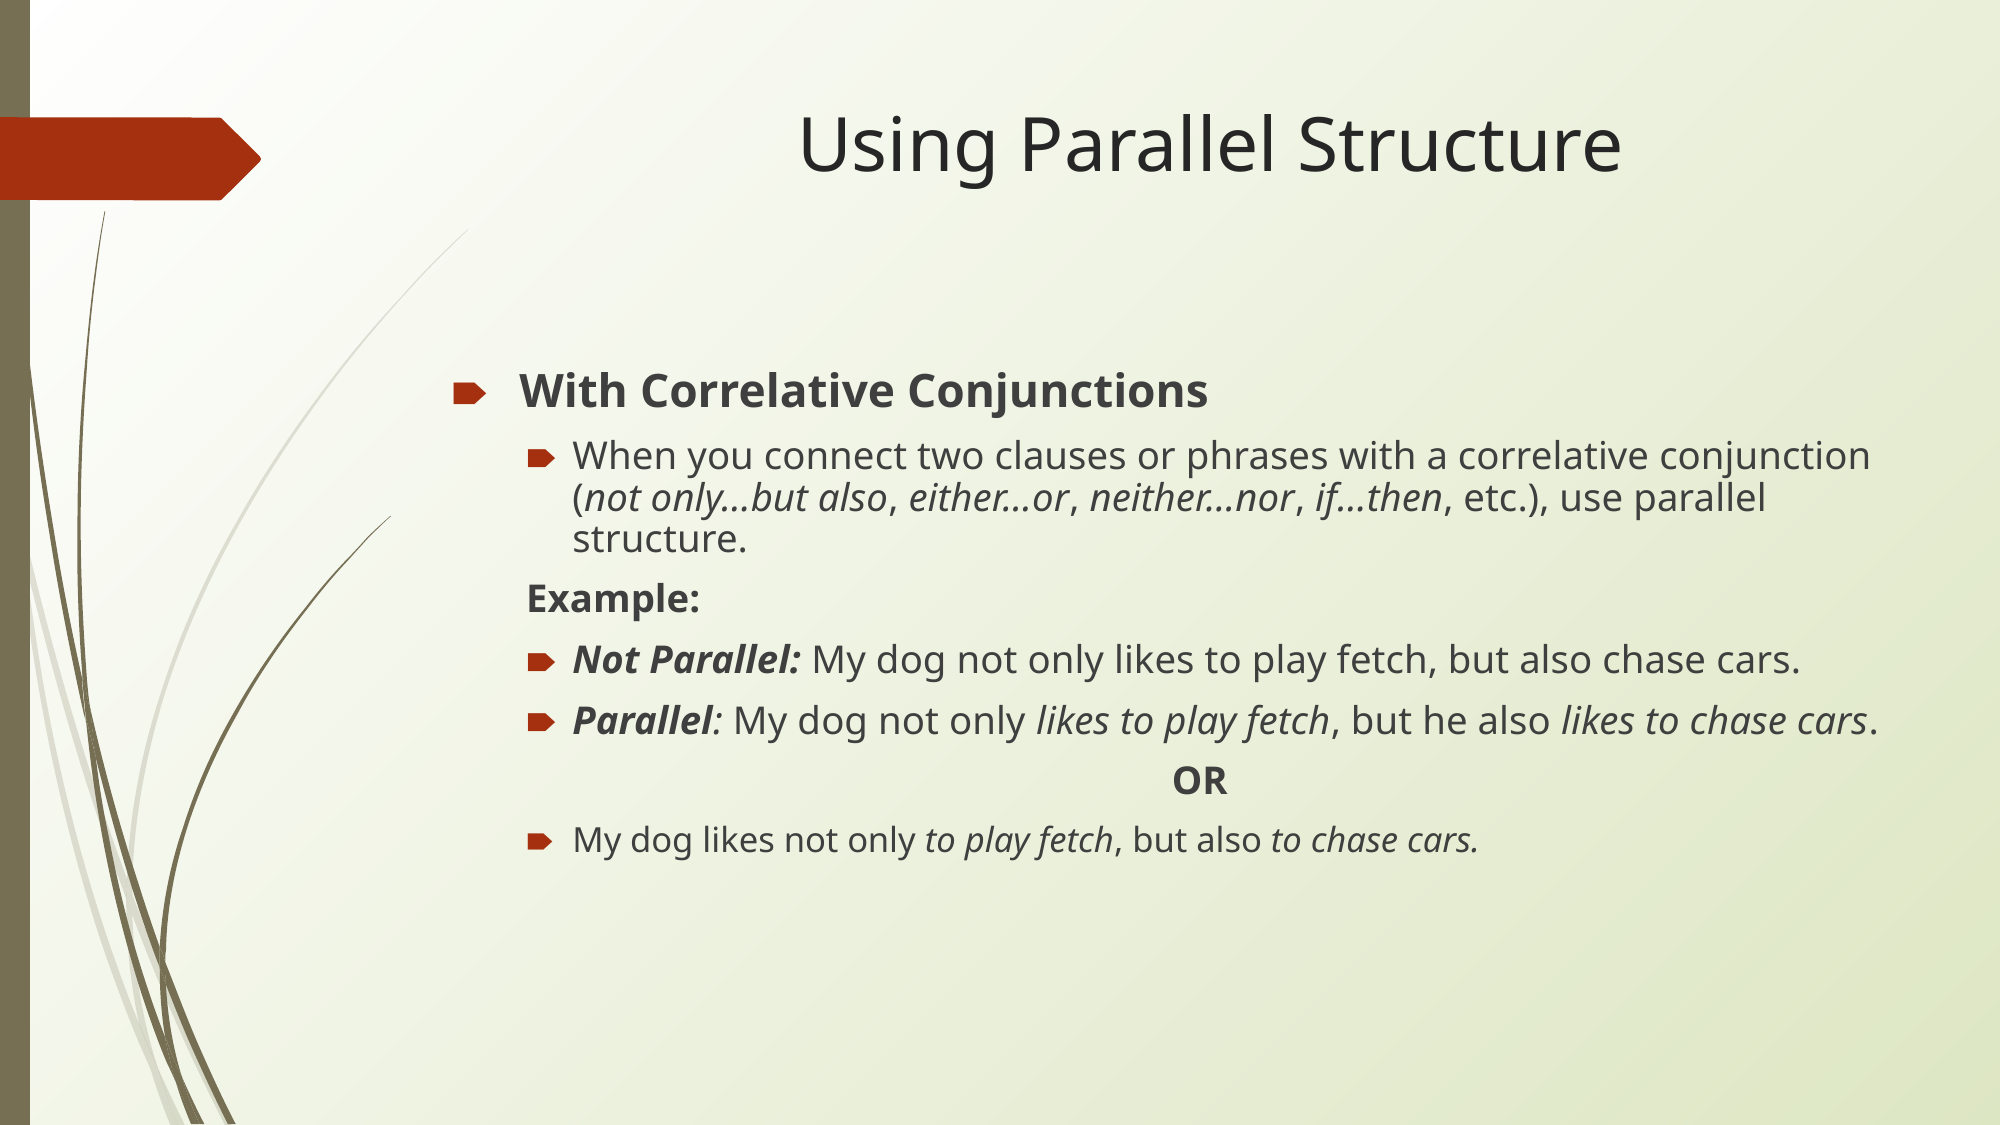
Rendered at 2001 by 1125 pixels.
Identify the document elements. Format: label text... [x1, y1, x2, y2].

list With Correlative Conjunctions When you connect two clauses or phrases with a correlative conjunction (not only…but also, either…or, neither…nor, if…then, etc.), use parallel structure. Example: Not Parallel: My dog not only likes to play fetch, but also chase cars. Parallel: My dog not only likes to play fetch, but he also likes to chase cars. OR My dog likes not only to play fetch, but also to chase cars. [436, 285, 1899, 906]
title Using Parallel Structure [782, 89, 1779, 237]
